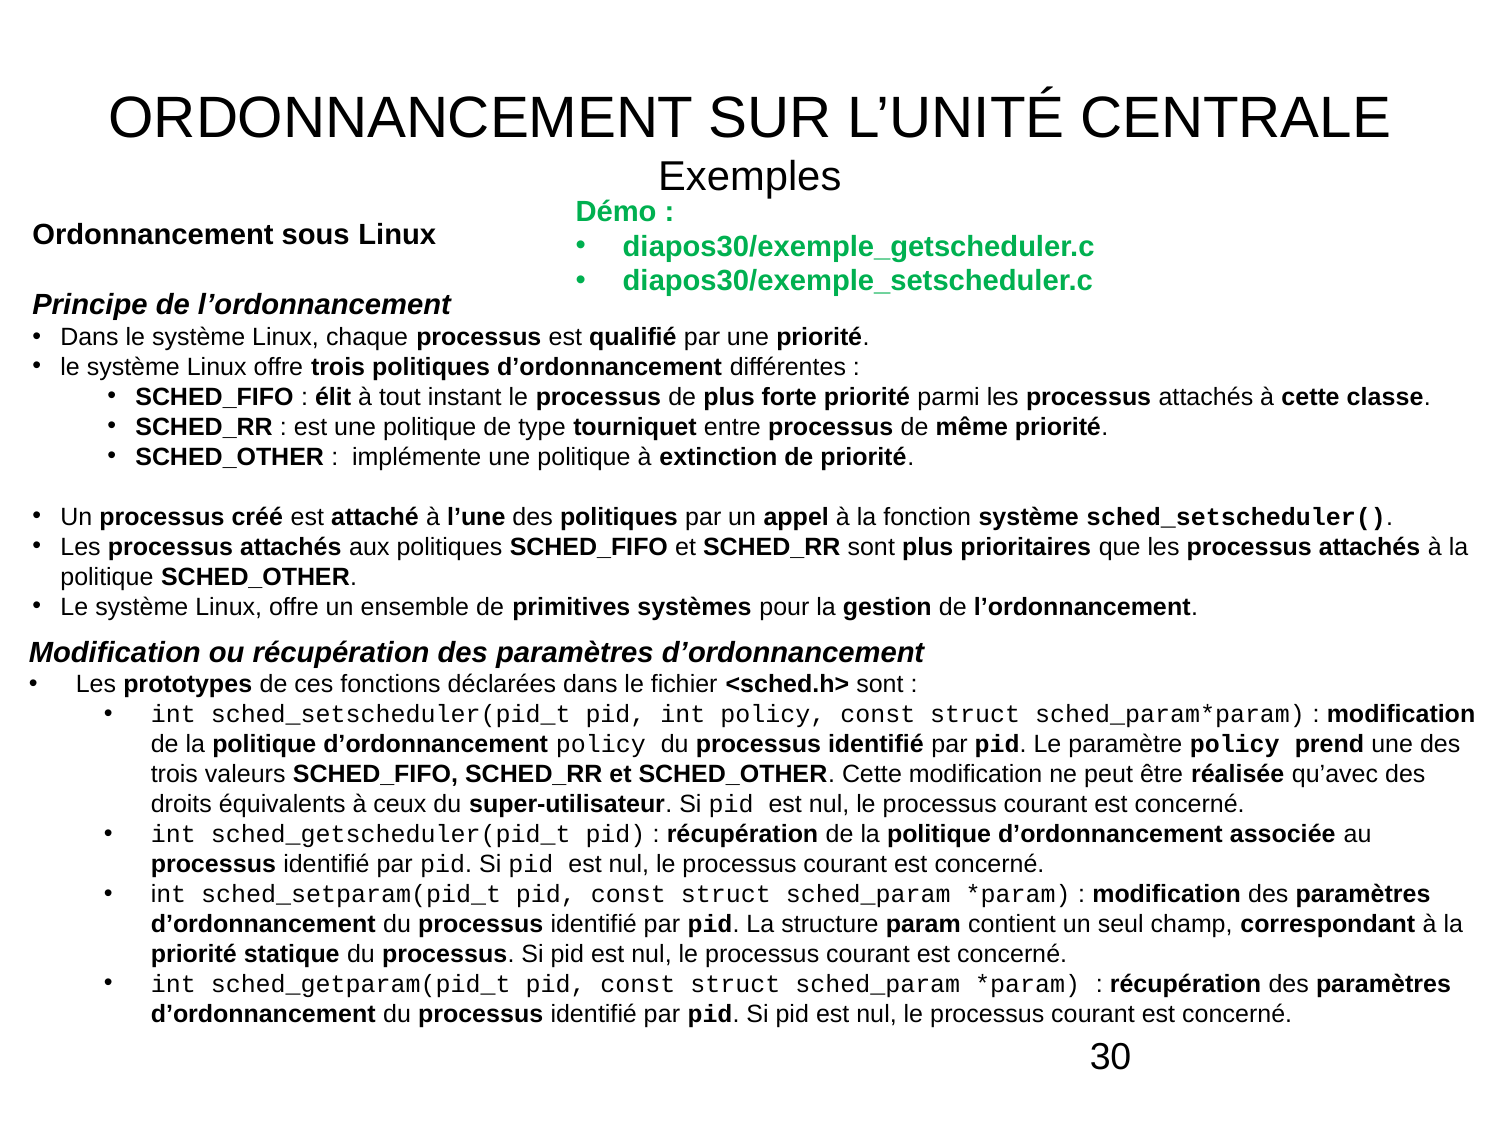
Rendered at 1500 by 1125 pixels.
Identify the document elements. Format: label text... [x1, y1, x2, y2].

slide_number 30 [1074, 1065, 1426, 1103]
title ORDONNANCEMENT SUR L’UNITÉ CENTRALE Exemples [75, 45, 1425, 208]
text_box Modification ou récupération des paramètres d’ordonnancement Les prototypes de ces fonctions déclarées dans le fichier <sched.h> sont : int sched_setscheduler(pid_t pid, int policy, const struct sched_param*param) : modification de la politique d’ordonnancement policy du processus identifié par pid. Le paramètre policy prend une des trois valeurs SCHED_FIFO, SCHED_RR et SCHED_OTHER. Cette modification ne peut être réalisée qu’avec des droits équivalents à ceux du super-utilisateur. Si pid est nul, le processus courant est concerné. int sched_getscheduler(pid_t pid) : récupération de la politique d’ordonnancement associée au processus identifié par pid. Si pid est nul, le processus courant est concerné. int sched_setparam(pid_t pid, const struct sched_param *param) : modification des paramètres d’ordonnancement du processus identifié par pid. La structure param contient un seul champ, correspondant à la priorité statique du processus. Si pid est nul, le processus courant est concerné. int sched_getparam(pid_t pid, const struct sched_param *param) : récupération des paramètres d’ordonnancement du processus identifié par pid. Si pid est nul, le processus courant est concerné. [14, 625, 1495, 1065]
text_box Ordonnancement sous Linux Principe de l’ordonnancement Dans le système Linux, chaque processus est qualifié par une priorité. le système Linux offre trois politiques d’ordonnancement différentes : SCHED_FIFO : élit à tout instant le processus de plus forte priorité parmi les processus attachés à cette classe. SCHED_RR : est une politique de type tourniquet entre processus de même priorité. SCHED_OTHER : implémente une politique à extinction de priorité. Un processus créé est attaché à l’une des politiques par un appel à la fonction système sched_setscheduler(). Les processus attachés aux politiques SCHED_FIFO et SCHED_RR sont plus prioritaires que les processus attachés à la politique SCHED_OTHER. Le système Linux, offre un ensemble de primitives systèmes pour la gestion de l’ordonnancement. [17, 208, 1500, 628]
text_box Démo : diapos30/exemple_getscheduler.c diapos30/exemple_setscheduler.c [560, 184, 1478, 305]
